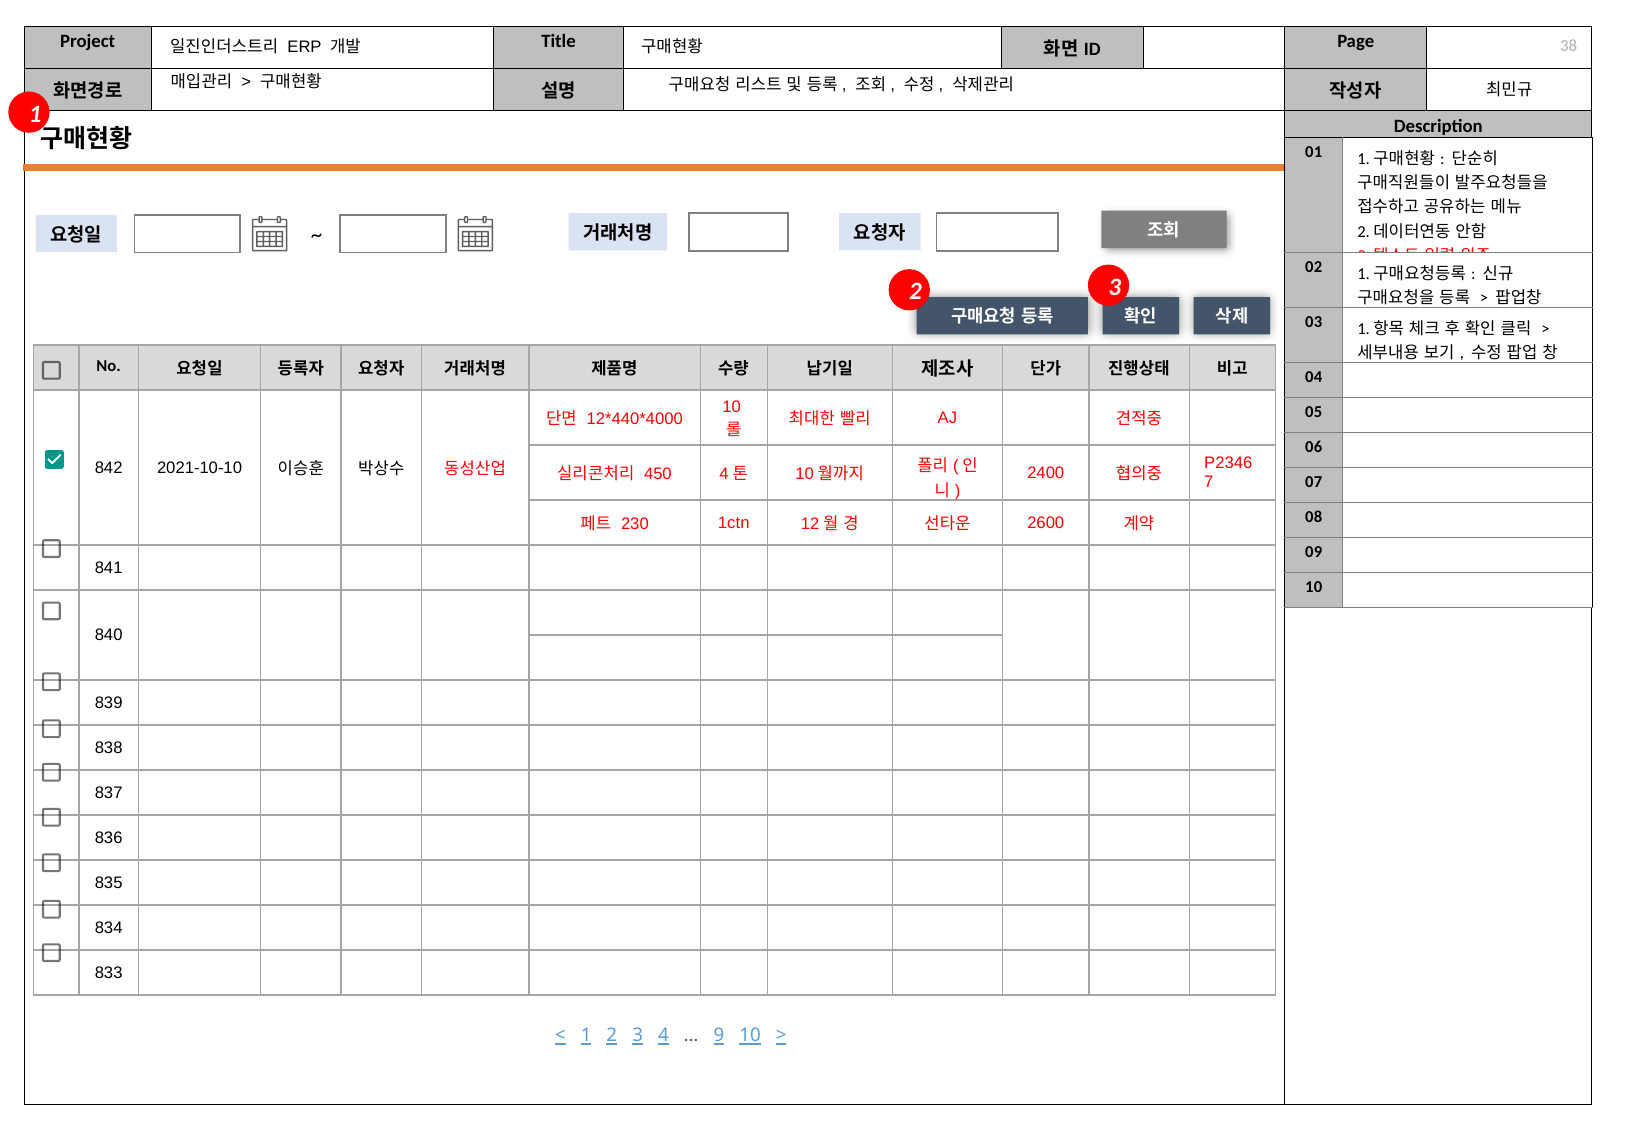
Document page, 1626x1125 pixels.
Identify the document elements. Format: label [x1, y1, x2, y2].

table_cell [45, 816, 58, 824]
table_cell [701, 446, 767, 499]
table_cell [701, 726, 767, 769]
table_cell [893, 681, 1002, 724]
table_header [80, 346, 138, 389]
text_box [1100, 210, 1228, 249]
table_cell [893, 771, 1002, 814]
table_cell [701, 591, 767, 634]
table_cell [1190, 501, 1275, 544]
table_cell [1190, 591, 1275, 679]
table_cell [1190, 951, 1275, 994]
table_cell [768, 391, 892, 444]
table_header [1190, 346, 1275, 389]
table_cell [422, 906, 528, 949]
table_cell [34, 771, 78, 814]
table_cell [1343, 538, 1592, 572]
table_cell [768, 726, 892, 769]
table_cell [422, 771, 528, 814]
text_box [41, 943, 61, 963]
table_cell [1343, 573, 1592, 607]
table_header [1003, 346, 1088, 389]
table_cell [768, 951, 892, 994]
table_cell [45, 810, 58, 814]
text_box [839, 213, 921, 251]
table_header [701, 346, 767, 389]
table_cell [530, 771, 700, 814]
text_box [41, 853, 61, 873]
table_cell [1090, 501, 1189, 544]
table_cell [1003, 591, 1088, 679]
table_cell [1285, 503, 1342, 537]
table_header [34, 346, 78, 389]
text_box [41, 601, 61, 621]
table_cell [701, 681, 767, 724]
table_cell [530, 726, 700, 769]
table_cell [139, 591, 260, 679]
table_cell [34, 546, 78, 589]
table_header [1285, 138, 1342, 252]
text_box [41, 719, 61, 739]
table_cell [530, 636, 700, 679]
table_cell [1003, 906, 1088, 949]
table_cell [342, 681, 421, 724]
table_cell [34, 816, 78, 859]
table_cell [1190, 861, 1275, 904]
table_cell [139, 771, 260, 814]
table_cell [45, 771, 58, 779]
text_box [7, 90, 148, 161]
table_cell [1190, 726, 1275, 769]
table_cell [1090, 771, 1189, 814]
table_cell [342, 861, 421, 904]
table_cell [1090, 591, 1189, 679]
table_cell [530, 861, 700, 904]
table_cell [530, 501, 700, 544]
table_cell [342, 906, 421, 949]
table_cell [1343, 363, 1592, 397]
table_header [1090, 346, 1189, 389]
table_cell [768, 681, 892, 724]
table_cell [1090, 951, 1189, 994]
table_cell [342, 771, 421, 814]
text_box [41, 807, 61, 827]
table_cell [342, 726, 421, 769]
table_cell [34, 391, 78, 544]
table_cell [1003, 446, 1088, 499]
table_cell [530, 546, 700, 589]
table_cell [768, 816, 892, 859]
table_cell [1090, 681, 1189, 724]
table_cell [422, 546, 528, 589]
table_cell [1343, 468, 1592, 502]
table_cell [768, 591, 892, 634]
table_cell [768, 636, 892, 679]
table_cell [893, 726, 1002, 769]
table_cell [80, 591, 138, 679]
text_box [41, 762, 61, 782]
table_cell [768, 446, 892, 499]
text_box [543, 1017, 799, 1052]
table_cell [1090, 391, 1189, 444]
table_cell [139, 951, 260, 994]
text_box [935, 212, 1059, 252]
table_cell [1190, 816, 1275, 859]
table_cell [701, 861, 767, 904]
table_cell [80, 951, 138, 994]
table_cell [80, 726, 138, 769]
table_cell [261, 546, 340, 589]
table_cell [893, 501, 1002, 544]
table_cell [893, 861, 1002, 904]
table_header [422, 346, 528, 389]
text_box [688, 212, 789, 252]
table_cell [1003, 681, 1088, 724]
text_box [568, 213, 668, 251]
table_cell [1003, 816, 1088, 859]
table_cell [34, 951, 78, 994]
table_cell [1343, 433, 1592, 467]
table_cell [45, 726, 58, 736]
table_cell [80, 771, 138, 814]
text_box [1193, 296, 1271, 336]
table_cell [893, 446, 1002, 499]
table_cell [893, 816, 1002, 859]
table_cell [1090, 446, 1189, 499]
table_cell [45, 906, 58, 916]
table_cell [893, 591, 1002, 634]
table_cell [1190, 446, 1275, 499]
table_header [893, 346, 1002, 389]
text_box [296, 212, 338, 255]
text_box [653, 66, 1234, 101]
table_cell [139, 546, 260, 589]
table_header [530, 346, 700, 389]
table_cell [261, 771, 340, 814]
text_box [887, 263, 1180, 336]
table_cell [34, 681, 78, 724]
table_cell [80, 816, 138, 859]
text_box [41, 899, 61, 919]
table_cell [1003, 546, 1088, 589]
table_cell [530, 446, 700, 499]
table_cell [34, 591, 78, 679]
table_cell [80, 681, 138, 724]
table_cell [80, 546, 138, 589]
table_header [261, 346, 340, 389]
table_cell [342, 546, 421, 589]
text_box [35, 214, 117, 253]
table_cell [530, 816, 700, 859]
table_cell [768, 906, 892, 949]
table_cell [139, 391, 260, 544]
table_cell [893, 636, 1002, 679]
table_cell [530, 681, 700, 724]
table_cell [422, 391, 528, 544]
text_box [133, 214, 241, 254]
table_cell [261, 861, 340, 904]
table_cell [139, 906, 260, 949]
table_cell [1190, 391, 1275, 444]
table_cell [701, 636, 767, 679]
table_cell [45, 951, 58, 960]
table_cell [1285, 253, 1342, 307]
table_cell [1003, 861, 1088, 904]
table_cell [1090, 546, 1189, 589]
table_cell [80, 906, 138, 949]
table_cell [1190, 906, 1275, 949]
table_cell [422, 951, 528, 994]
table_cell [139, 726, 260, 769]
table_cell [768, 546, 892, 589]
table_cell [261, 681, 340, 724]
table_cell [261, 726, 340, 769]
text_box [41, 360, 61, 380]
table_cell [1190, 681, 1275, 724]
table_cell [530, 906, 700, 949]
table_cell [139, 681, 260, 724]
table_cell [80, 861, 138, 904]
table_cell [1285, 308, 1342, 362]
text_box [41, 539, 61, 559]
table_cell [1285, 363, 1342, 397]
table_cell [1285, 433, 1342, 467]
table_cell [139, 861, 260, 904]
table_cell [34, 861, 78, 904]
table_cell [1343, 503, 1592, 537]
table_cell [422, 681, 528, 724]
table_cell [1090, 906, 1189, 949]
table_cell [701, 501, 767, 544]
table_cell [1003, 771, 1088, 814]
text_box [339, 214, 447, 254]
text_box [45, 450, 64, 469]
text_box [41, 672, 61, 692]
table_cell [1090, 726, 1189, 769]
table_header [342, 346, 421, 389]
text_box [457, 216, 494, 252]
table_cell [1343, 253, 1592, 307]
table_cell [701, 906, 767, 949]
table_cell [1343, 398, 1592, 432]
table_cell [342, 816, 421, 859]
table_cell [1003, 951, 1088, 994]
table_cell [1090, 816, 1189, 859]
text_box [155, 28, 376, 99]
table_cell [701, 951, 767, 994]
table_cell [261, 951, 340, 994]
table_cell [342, 391, 421, 544]
table_cell [768, 861, 892, 904]
table_cell [701, 771, 767, 814]
table_cell [139, 816, 260, 859]
table_cell [261, 906, 340, 949]
table_cell [893, 546, 1002, 589]
table_cell [701, 391, 767, 444]
table_cell [893, 391, 1002, 444]
table_header [1343, 138, 1592, 252]
table_cell [1090, 861, 1189, 904]
table_cell [342, 591, 421, 679]
table_cell [1285, 468, 1342, 502]
table_cell [768, 501, 892, 544]
table_cell [768, 771, 892, 814]
text_box [626, 28, 718, 64]
slide_number [1226, 29, 1593, 61]
table_cell [1285, 398, 1342, 432]
table_cell [530, 951, 700, 994]
table_cell [422, 861, 528, 904]
table_cell [261, 391, 340, 544]
table_cell [342, 951, 421, 994]
table_cell [45, 681, 58, 689]
table_cell [422, 726, 528, 769]
table_cell [45, 765, 58, 769]
table_cell [1003, 501, 1088, 544]
table_cell [1285, 573, 1342, 607]
table_cell [1190, 771, 1275, 814]
table_cell [80, 391, 138, 544]
table_header [139, 346, 260, 389]
table_cell [261, 816, 340, 859]
table_cell [1003, 391, 1088, 444]
table_cell [701, 546, 767, 589]
table_cell [34, 726, 78, 769]
table_cell [45, 675, 58, 679]
table_cell [530, 591, 700, 634]
table_cell [1285, 538, 1342, 572]
table_cell [45, 861, 58, 870]
table_cell [893, 951, 1002, 994]
text_box [251, 216, 288, 252]
table_cell [422, 591, 528, 679]
table_cell [530, 391, 700, 444]
table_cell [261, 591, 340, 679]
table_cell [34, 906, 78, 949]
table_cell [701, 816, 767, 859]
table_cell [893, 906, 1002, 949]
table_cell [1343, 308, 1592, 362]
table_header [768, 346, 892, 389]
table_cell [1190, 546, 1275, 589]
table_cell [1003, 726, 1088, 769]
table_cell [422, 816, 528, 859]
table_cell [45, 546, 58, 555]
